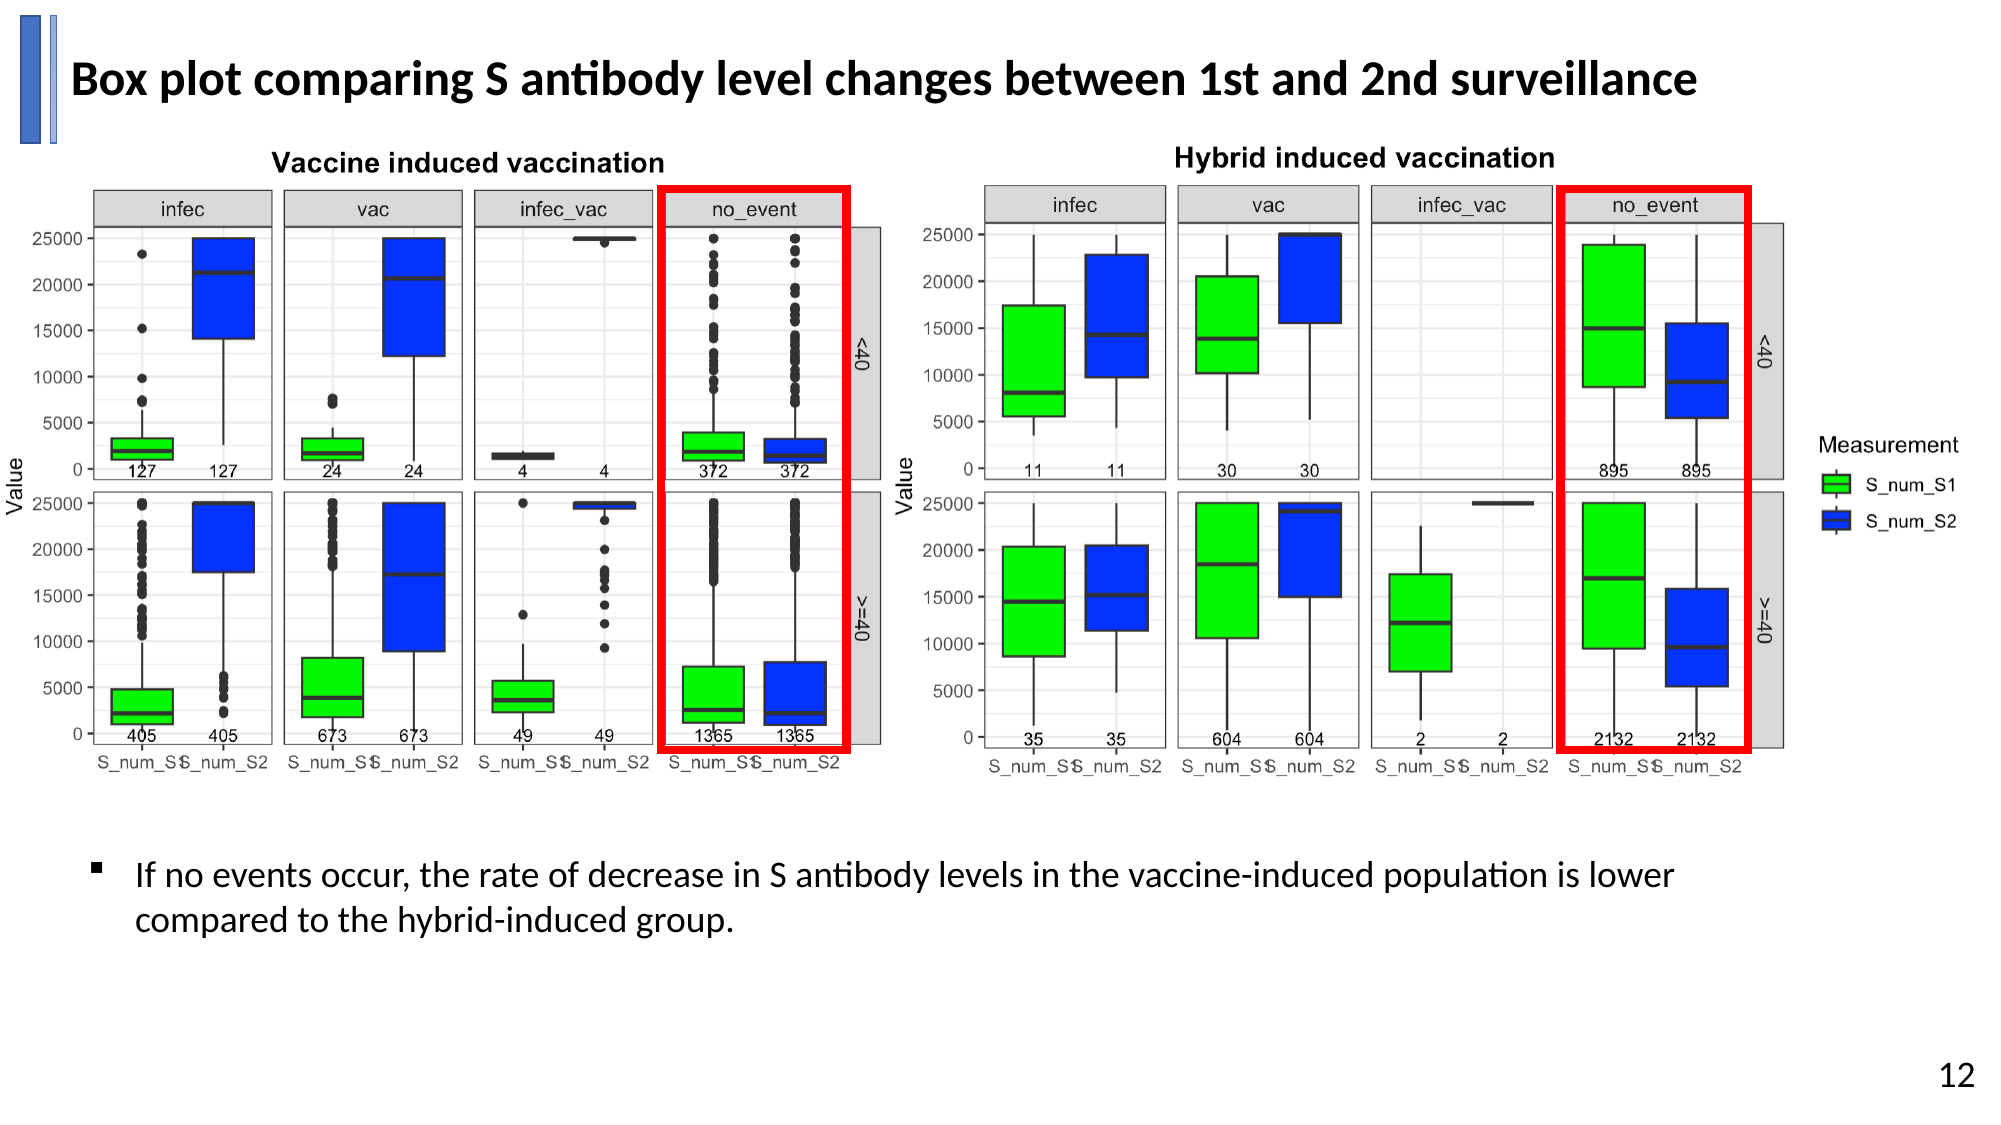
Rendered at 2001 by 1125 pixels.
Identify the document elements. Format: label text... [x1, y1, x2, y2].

text_box [20, 15, 41, 144]
text_box [50, 15, 57, 144]
picture [0, 138, 1963, 780]
text_box Box plot comparing S antibody level changes between 1st and 2nd surveillance [57, 19, 1869, 140]
text_box 12 [1923, 1042, 1991, 1103]
text_box If no events occur, the rate of decrease in S antibody levels in the vaccine-induced population is lower compared to the hybrid-induced group. [73, 842, 1748, 948]
